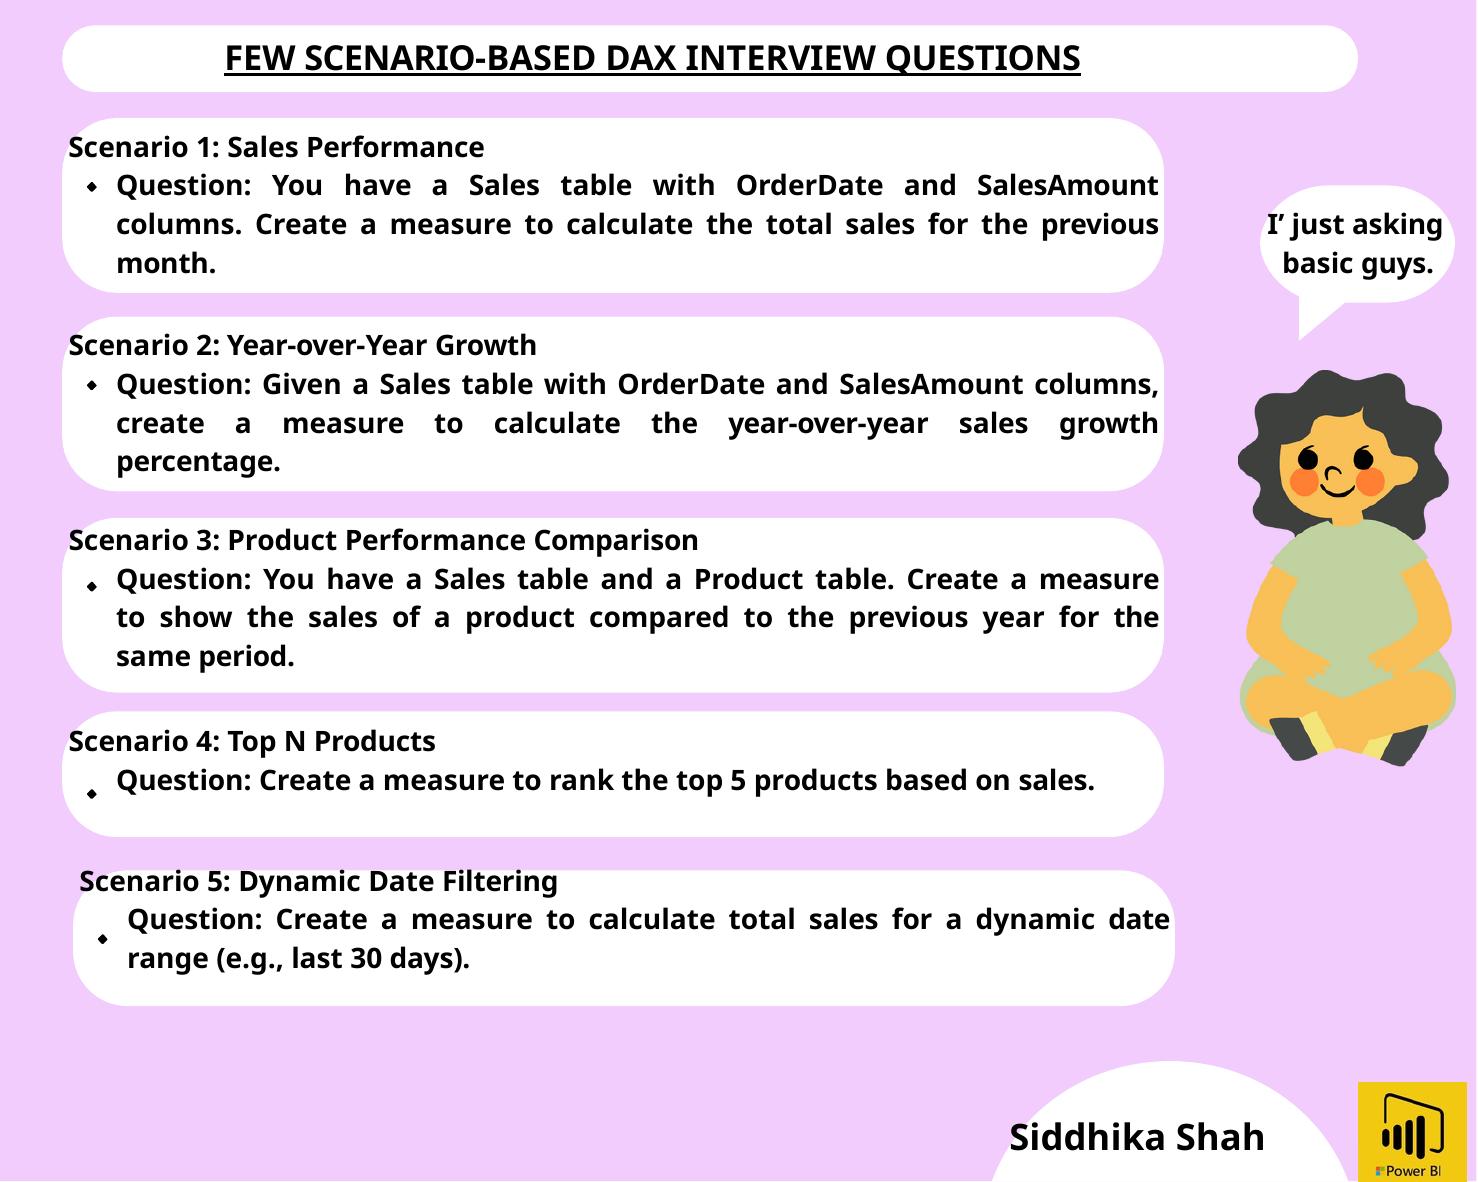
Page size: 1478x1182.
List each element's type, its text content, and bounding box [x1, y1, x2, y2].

list Scenario 2: Year-over-Year Growth Question: Given a Sales table with OrderDate and SalesAmount columns, create a measure to calculate the year-over-year sales growth percentage. Scenario 3: Product Performance Comparison Question: You have a Sales table and a Product table. Create a measure to show the sales of a product compared to the previous year for the same period. Scenario 4: Top N Products Question: Create a measure to rank the top 5 products based on sales. Scenario 5: Dynamic Date Filtering Question: Create a measure to calculate total sales for a dynamic date range (e.g., last 30 days). [66, 320, 1171, 998]
text_box [1260, 223, 1265, 264]
text_box [1450, 222, 1456, 265]
text_box Question: You have a Sales table with OrderDate and SalesAmount columns. Create a measure to calculate the total sales for the previous month. [114, 160, 1160, 279]
text_box [1343, 1168, 1349, 1182]
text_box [72, 870, 1176, 1007]
text_box [62, 152, 1146, 293]
text_box [87, 182, 97, 192]
text_box I’ just asking basic guys. [1265, 199, 1450, 280]
text_box [1286, 185, 1430, 199]
text_box Scenario 1: Sales Performance [66, 127, 493, 163]
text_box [61, 316, 1165, 492]
text_box [62, 25, 1359, 93]
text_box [61, 517, 1165, 693]
text_box [1276, 280, 1440, 341]
title FEW SCENARIO-BASED DAX INTERVIEW QUESTIONS [222, 34, 1199, 234]
text_box [992, 1158, 1002, 1182]
footer Siddhika Shah [1002, 1095, 1343, 1182]
text_box [1059, 1061, 1281, 1095]
text_box [86, 118, 1164, 259]
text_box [61, 710, 1165, 838]
picture [1238, 370, 1456, 768]
picture [1357, 1082, 1467, 1182]
